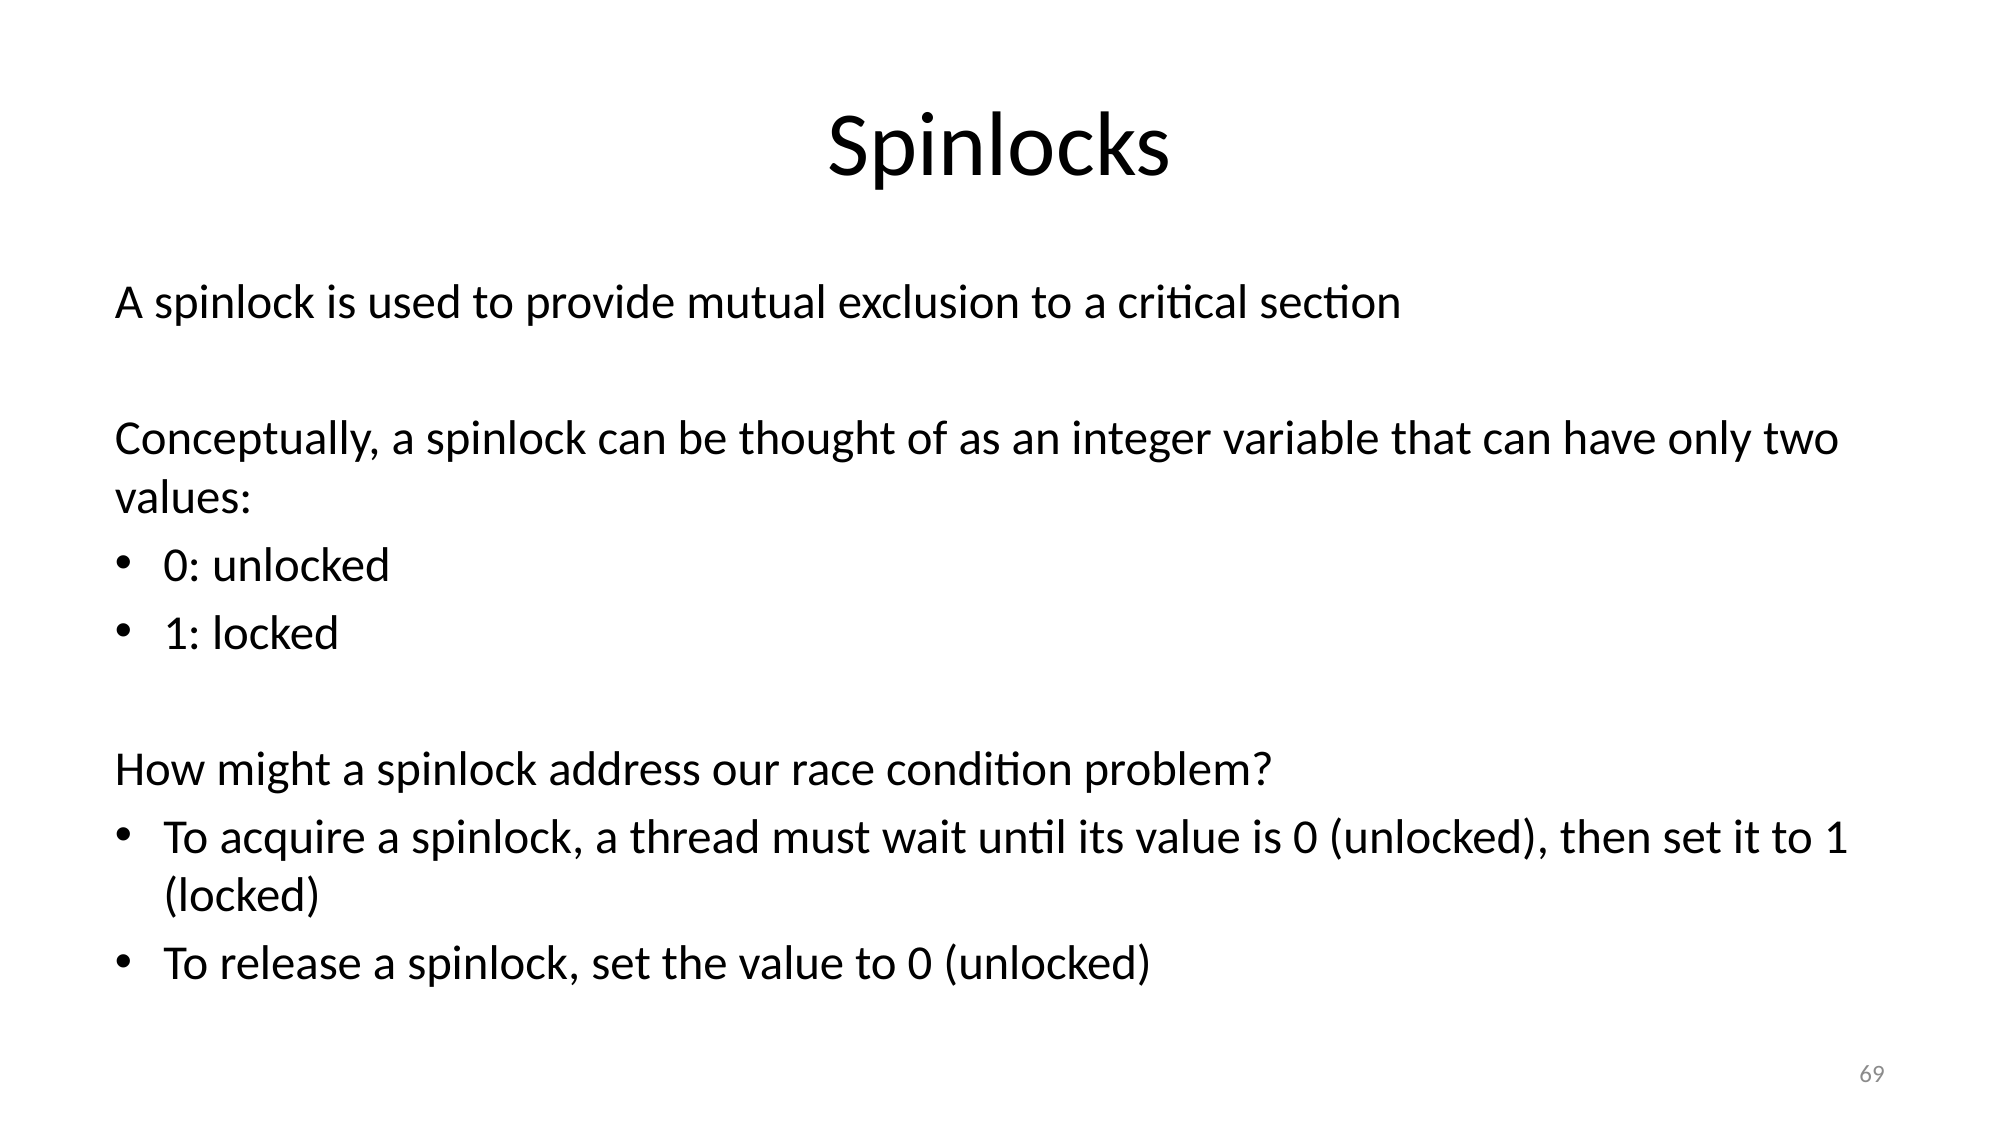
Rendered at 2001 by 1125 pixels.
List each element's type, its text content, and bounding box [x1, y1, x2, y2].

list A spinlock is used to provide mutual exclusion to a critical section Conceptually, a spinlock can be thought of as an integer variable that can have only two values: 0: unlocked 1: locked How might a spinlock address our race condition problem? To acquire a spinlock, a thread must wait until its value is 0 (unlocked), then set it to 1 (locked) To release a spinlock, set the value to 0 (unlocked) [99, 262, 1900, 1005]
slide_number 69 [1433, 1042, 1900, 1103]
title Spinlocks [99, 45, 1900, 233]
